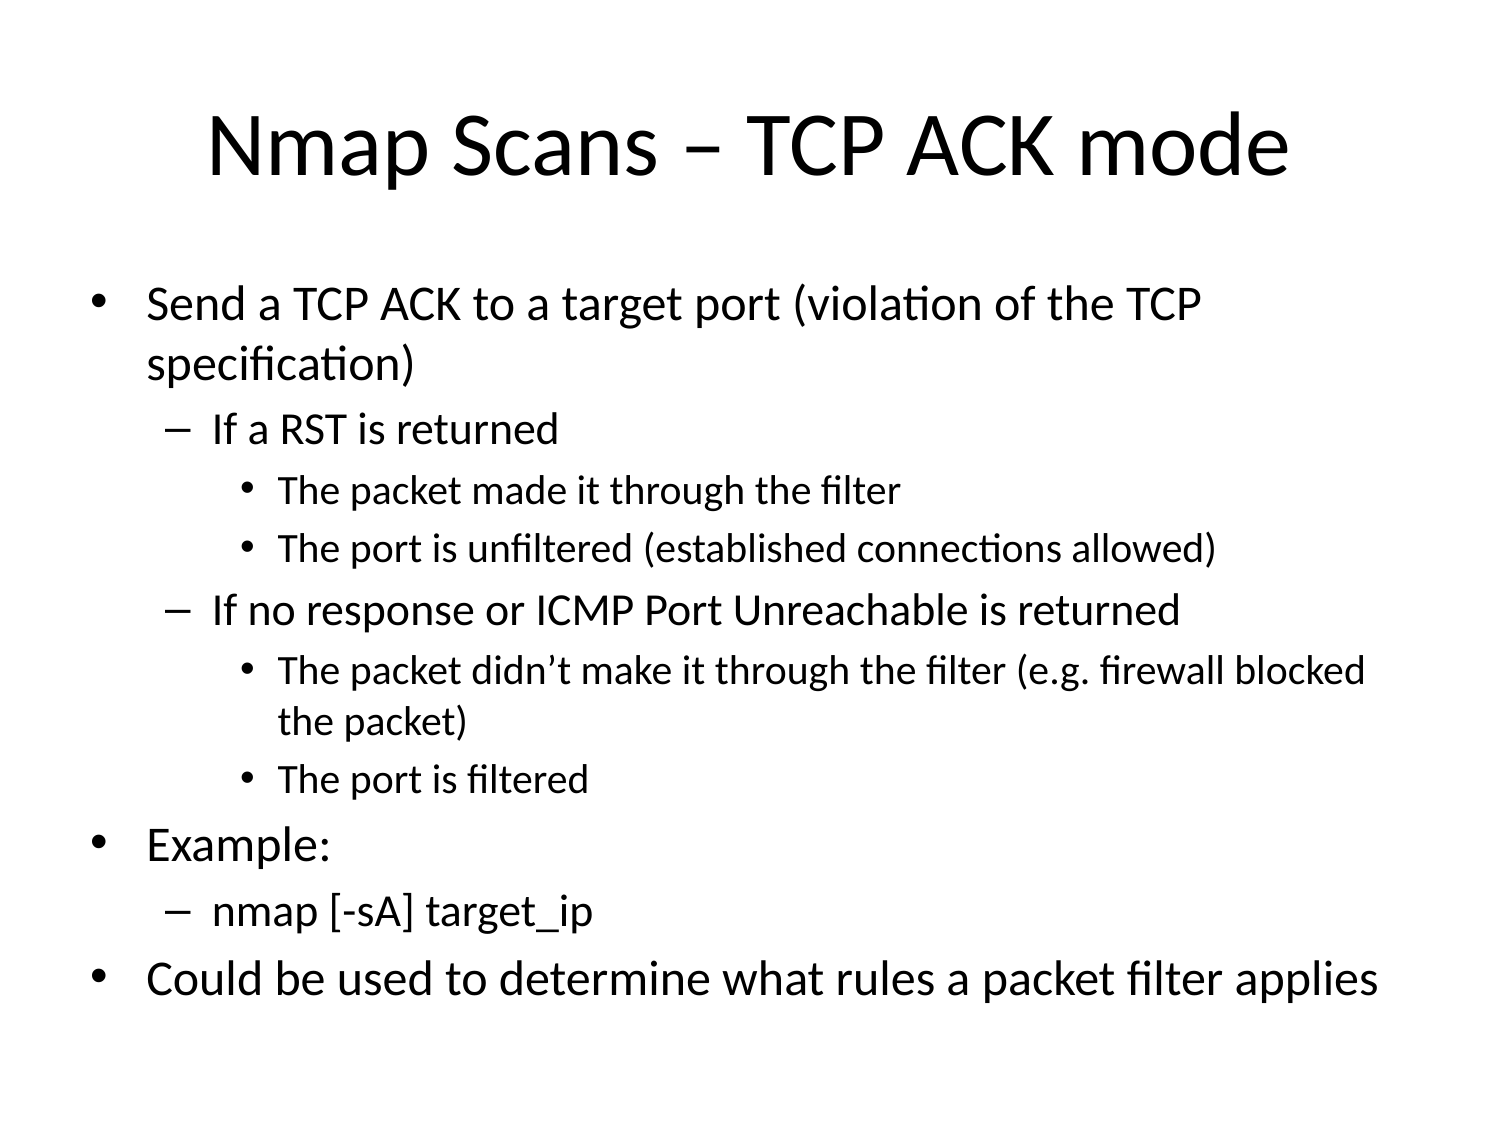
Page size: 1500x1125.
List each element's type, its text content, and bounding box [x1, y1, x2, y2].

list Send a TCP ACK to a target port (violation of the TCP specification) If a RST is returned The packet made it through the filter The port is unfiltered (established connections allowed) If no response or ICMP Port Unreachable is returned The packet didn’t make it through the filter (e.g. firewall blocked the packet) The port is filtered Example: nmap [-sA] target_ip Could be used to determine what rules a packet filter applies [75, 262, 1425, 1063]
title Nmap Scans – TCP ACK mode [75, 45, 1425, 233]
